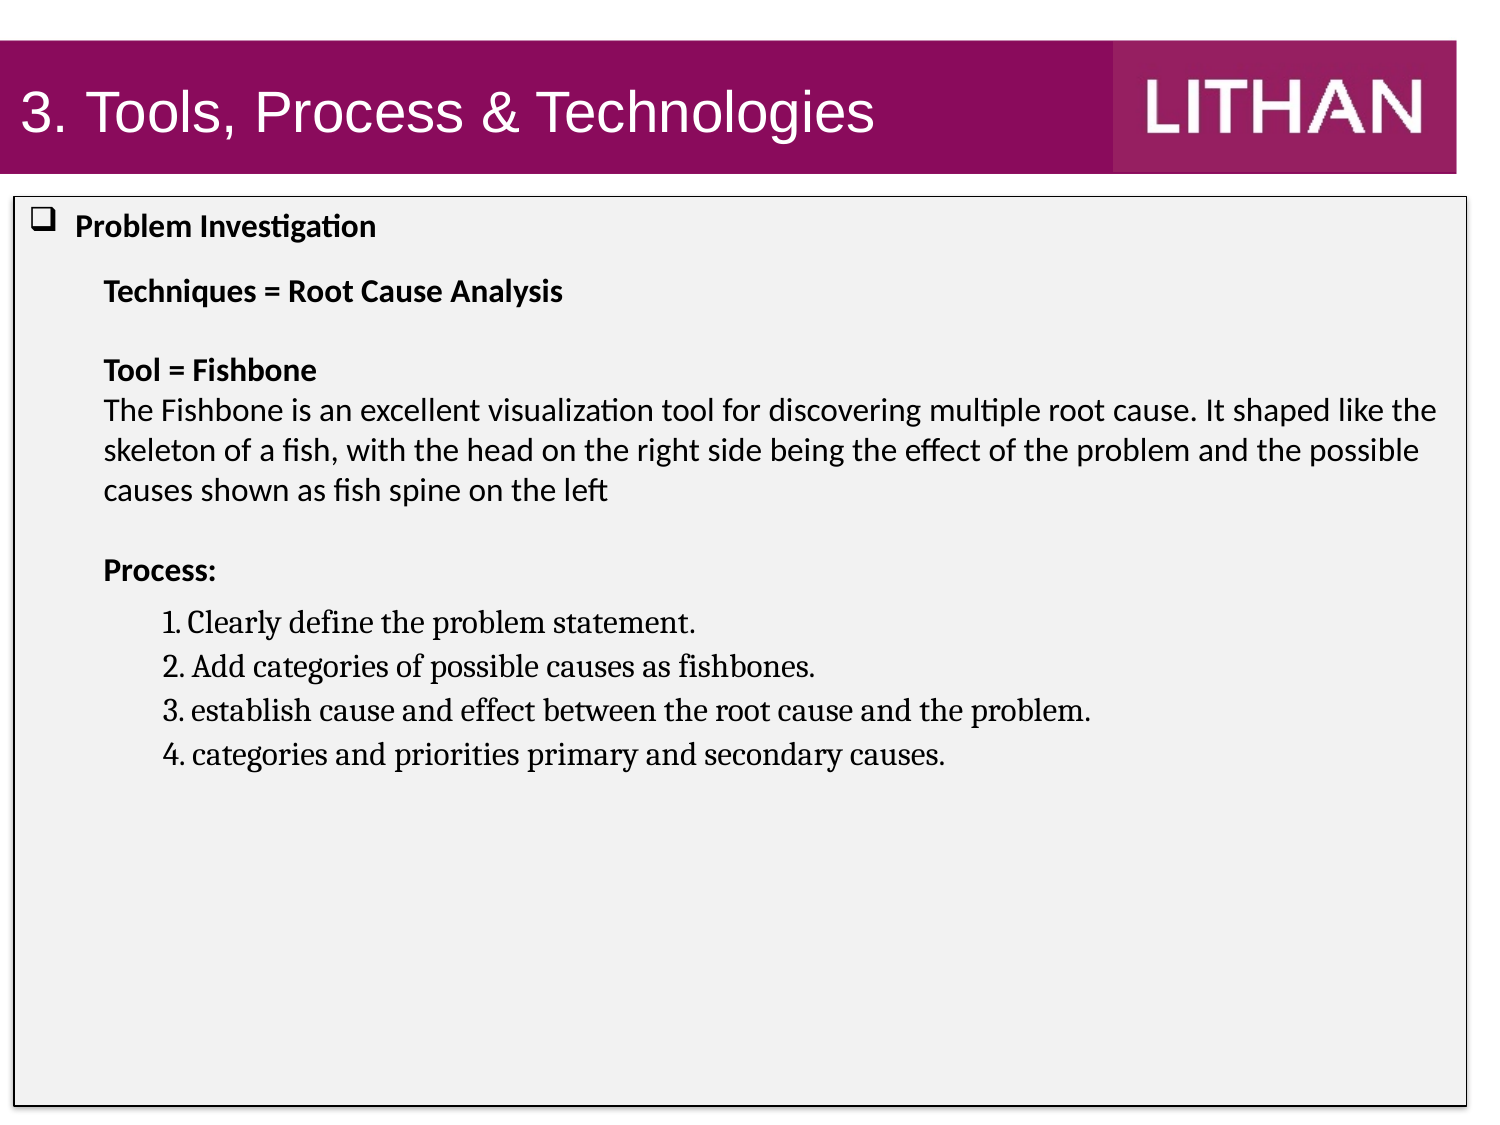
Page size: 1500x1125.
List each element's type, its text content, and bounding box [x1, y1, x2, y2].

text_box 3. Tools, Process & Technologies [5, 66, 1104, 152]
text_box Problem Investigation Techniques = Root Cause Analysis Tool = Fishbone The Fishbone is an excellent visualization tool for discovering multiple root cause. It shaped like the skeleton of a fish, with the head on the right side being the effect of the problem and the possible causes shown as fish spine on the left Process: 1. Clearly define the problem statement. 2. Add categories of possible causes as fishbones. 3. establish cause and effect between the root cause and the problem. 4. categories and priorities primary and secondary causes. [13, 196, 1467, 1107]
picture [0, 37, 1460, 178]
